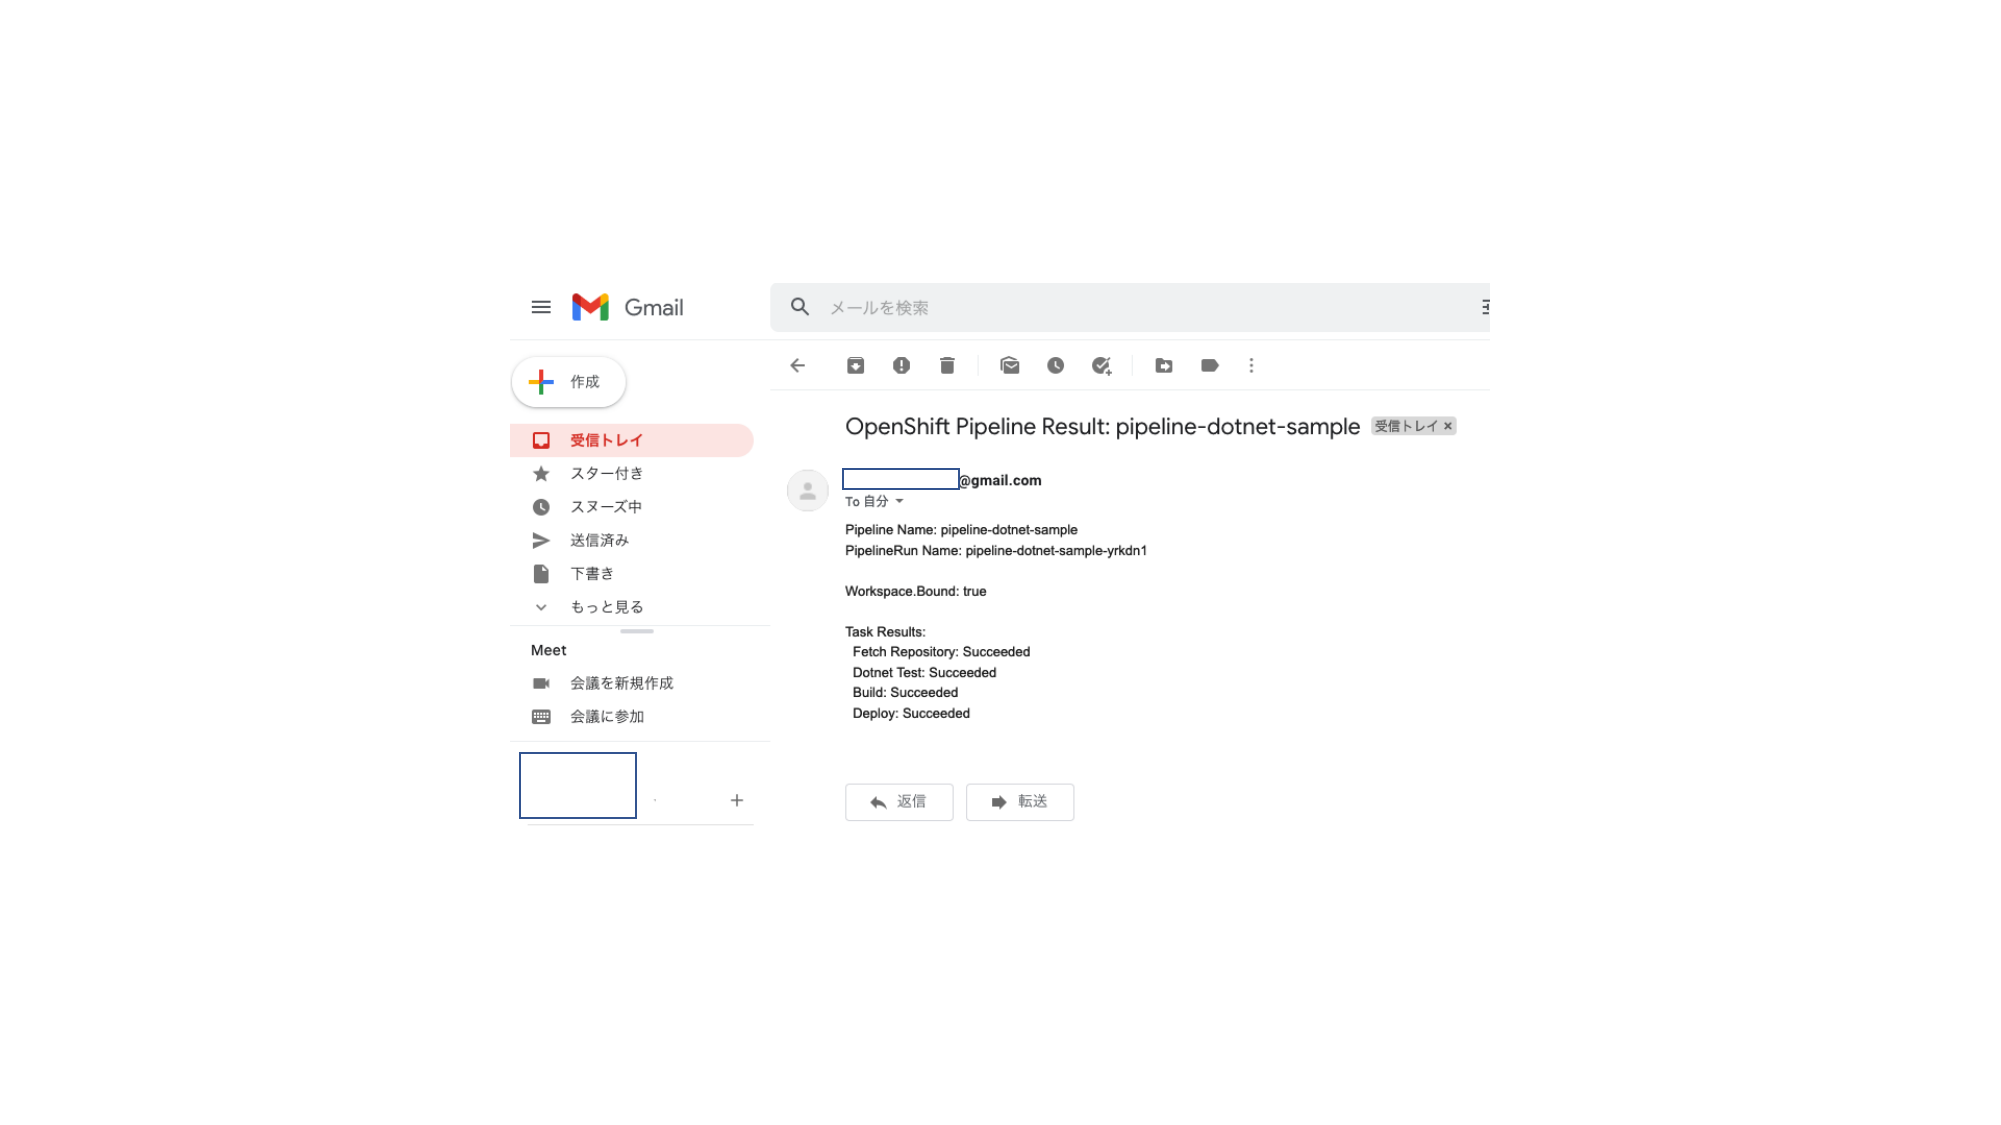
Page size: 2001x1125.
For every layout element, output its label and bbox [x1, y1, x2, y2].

text_box [510, 283, 1490, 842]
